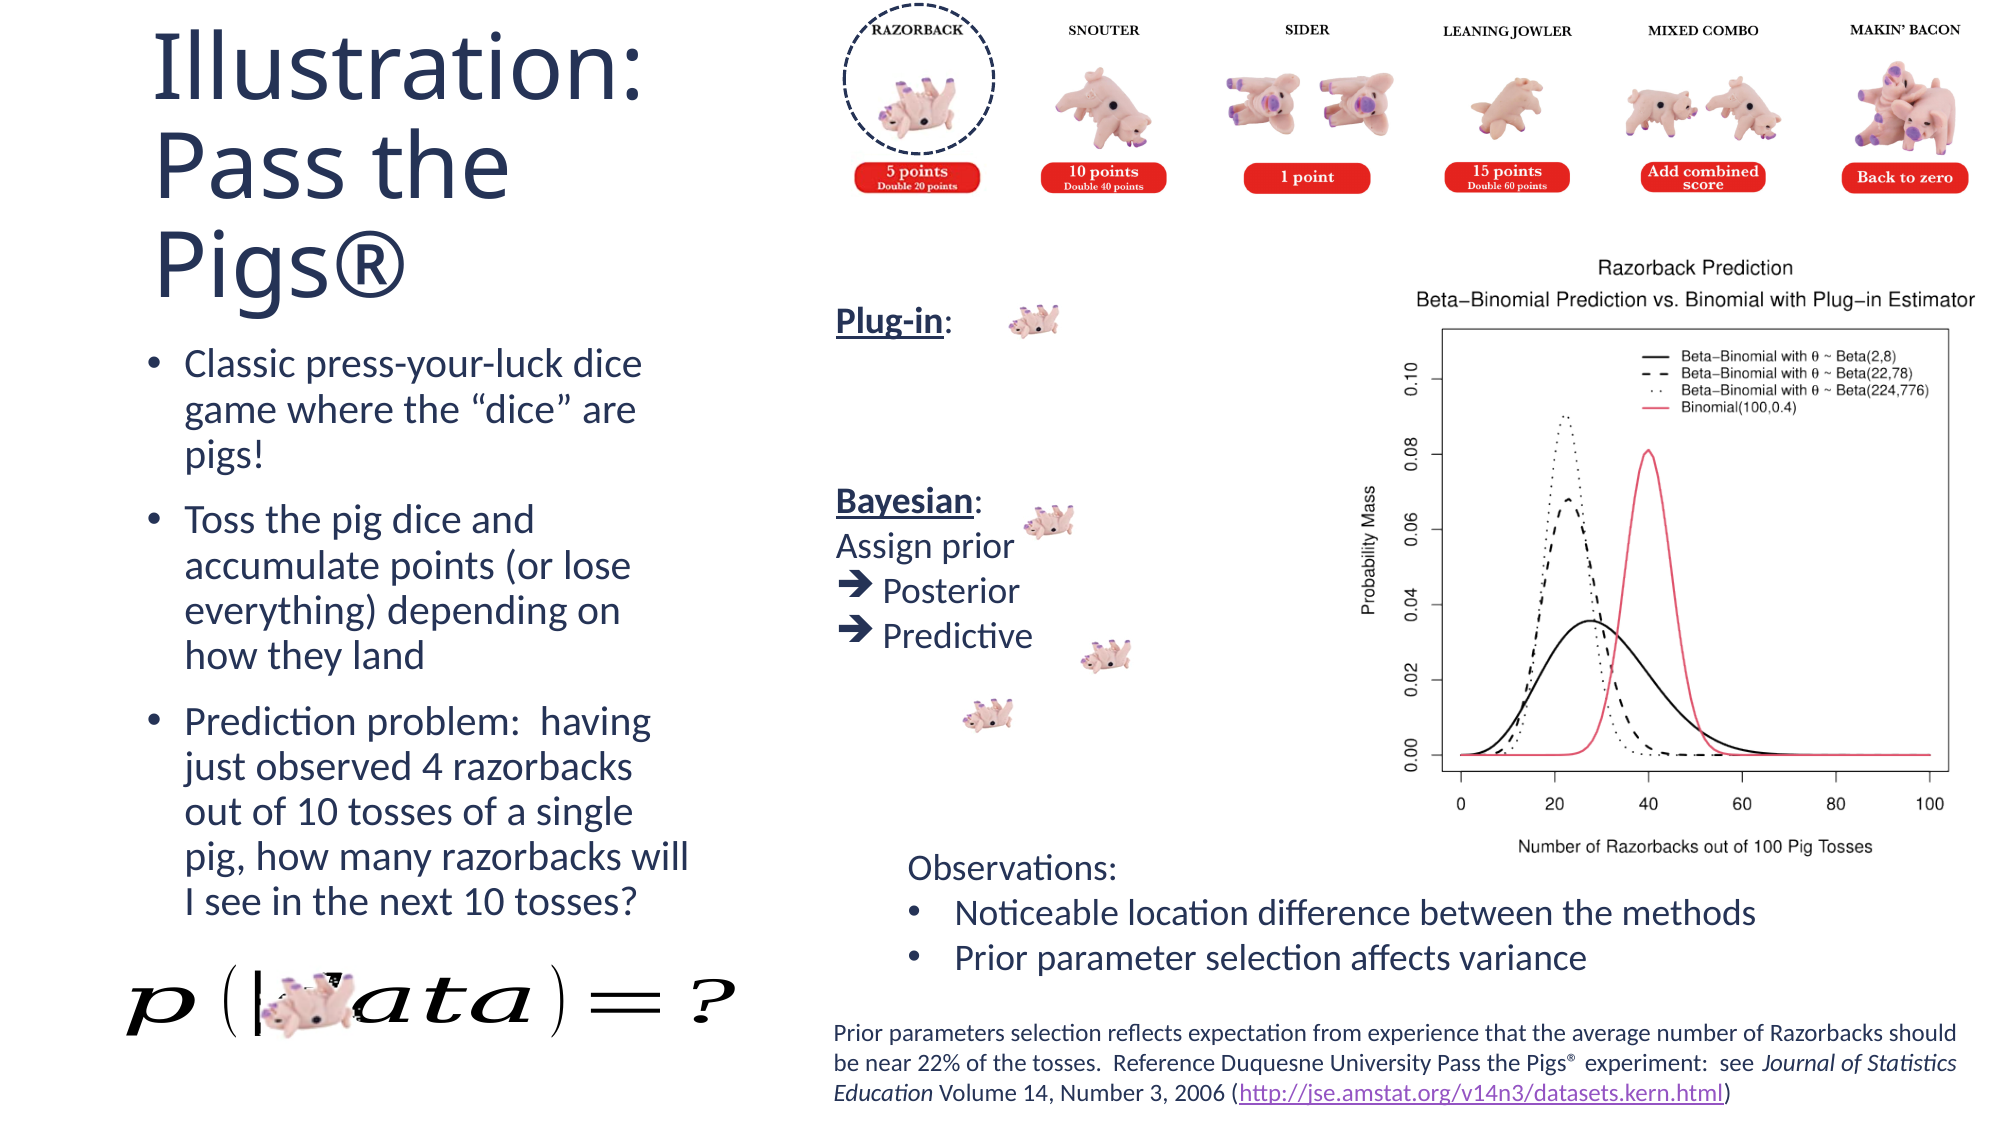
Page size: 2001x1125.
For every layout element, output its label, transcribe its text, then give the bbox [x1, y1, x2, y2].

picture [1030, 22, 1178, 197]
text_box [872, 3, 966, 19]
picture [842, 19, 992, 197]
picture [1339, 244, 1978, 874]
text_box Observations: Noticeable location difference between the methods Prior parameter selection affects variance [892, 835, 1773, 986]
picture [1437, 21, 1577, 197]
picture [1615, 18, 1791, 197]
picture [1216, 19, 1399, 199]
title Illustration: Pass the Pigs® [137, 59, 742, 278]
text_box Classic press-your-luck dice game where the “dice” are pigs! Toss the pig dice and accumulate points (or lose everything) depending on how they land Prediction problem: having just observed 4 razorbacks out of 10 tosses of a single pig, how many razorbacks will I see in the next 10 tosses? [131, 334, 714, 961]
picture [1829, 19, 1981, 199]
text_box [121, 961, 742, 1045]
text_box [821, 288, 1339, 753]
text_box Prior parameters selection reflects expectation from experience that the average number of Razorbacks should be near 22% of the tosses. Reference Duquesne University Pass the Pigs® experiment: see Journal of Statistics Education Volume 14, Number 3, 2006 (http://jse.amstat.org/v14n3/datasets.kern.html) [819, 1009, 1981, 1115]
